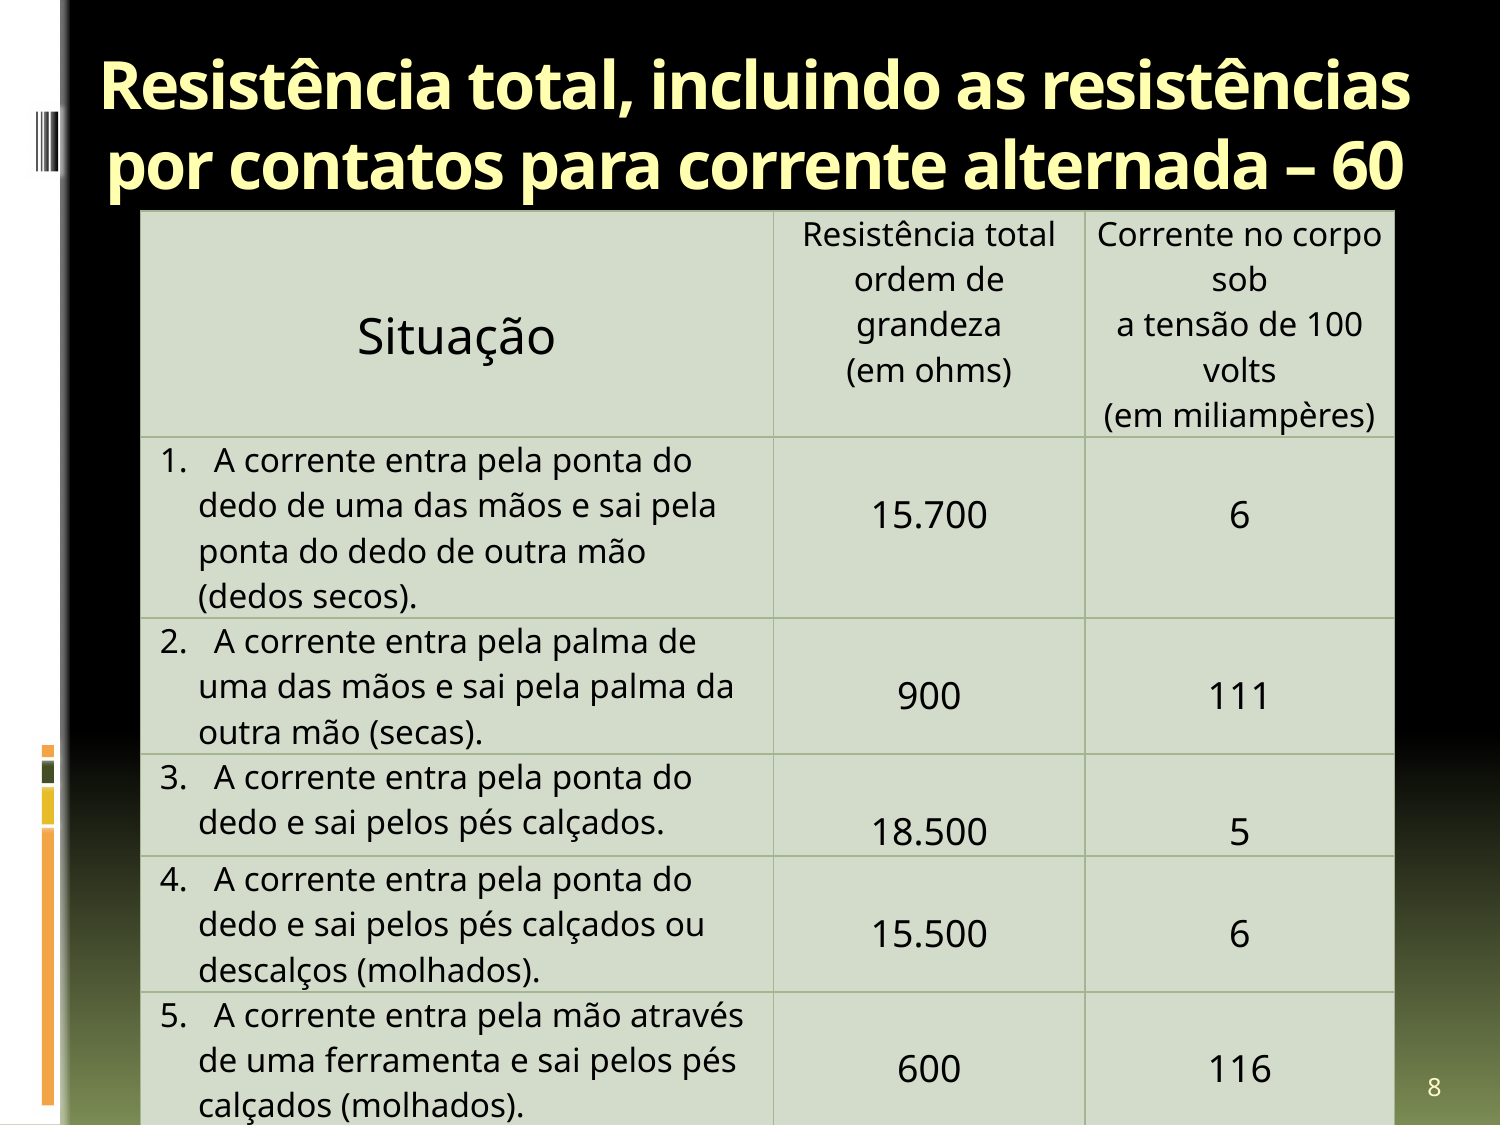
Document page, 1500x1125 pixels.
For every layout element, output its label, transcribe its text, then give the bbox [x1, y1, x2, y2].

table_header Corrente no corpo sob a tensão de 100 volts (em miliampères) [1086, 212, 1394, 436]
table_cell 6 [1086, 857, 1394, 991]
table_cell 600 [774, 993, 1084, 1125]
table_header Resistência total ordem de grandeza (em ohms) [774, 212, 1084, 436]
table_cell 15.700 [774, 438, 1084, 617]
table_cell 6 [1086, 438, 1394, 617]
table_cell 3. A corrente entra pela ponta do dedo e sai pelos pés calçados. [141, 755, 773, 855]
table_cell 111 [1086, 619, 1394, 753]
table_cell 4. A corrente entra pela ponta do dedo e sai pelos pés calçados ou descalços (molhados). [141, 857, 773, 991]
slide_number 8 [1412, 1052, 1488, 1113]
table_cell 15.500 [774, 857, 1084, 991]
table_cell 18.500 [774, 755, 1084, 855]
table_cell 1. A corrente entra pela ponta do dedo de uma das mãos e sai pela ponta do dedo de outra mão (dedos secos). [141, 438, 773, 617]
table_cell 5. A corrente entra pela mão através de uma ferramenta e sai pelos pés calçados (molhados). [141, 993, 773, 1125]
table_cell 116 [1086, 993, 1394, 1125]
table_cell 2. A corrente entra pela palma de uma das mãos e sai pela palma da outra mão (secas). [141, 619, 773, 753]
table_header Situação [141, 212, 773, 436]
table_cell 900 [774, 619, 1084, 753]
table_cell 5 [1086, 755, 1394, 855]
title Resistência total, incluindo as resistências por contatos para corrente alternada – 60 Hz [82, 35, 1428, 223]
